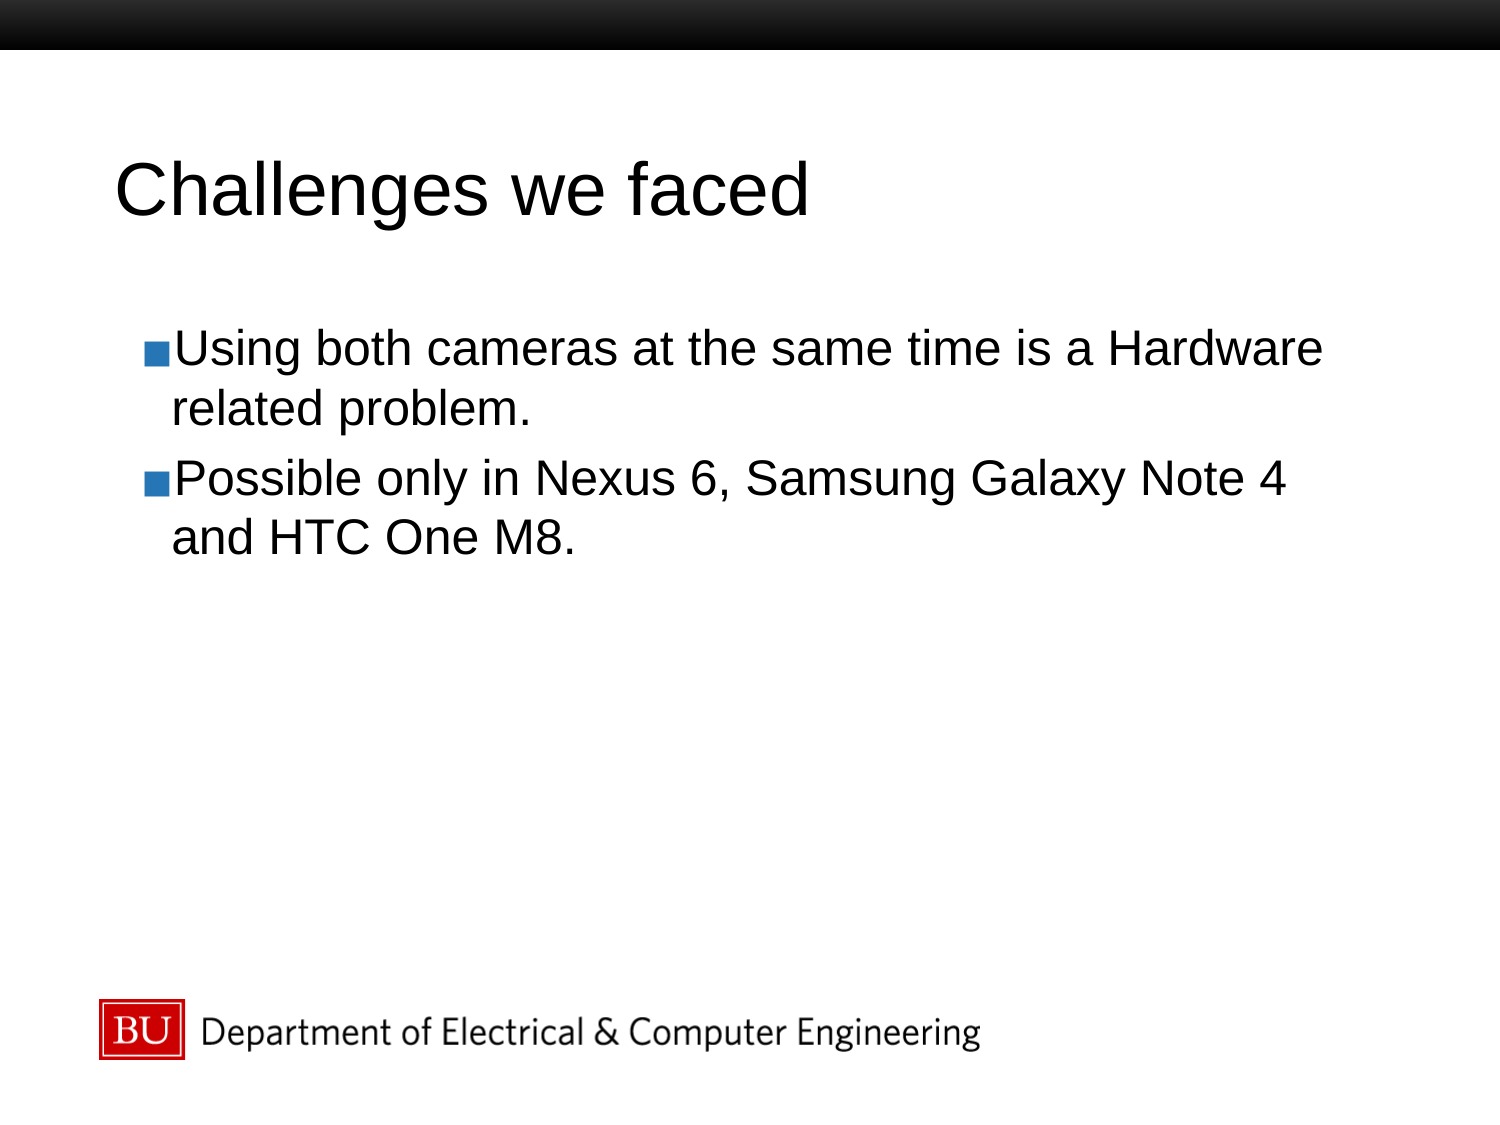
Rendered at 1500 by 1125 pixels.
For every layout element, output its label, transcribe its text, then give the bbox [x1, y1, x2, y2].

title Challenges we faced [99, 125, 1400, 238]
list Using both cameras at the same time is a Hardware related problem. Possible only in Nexus 6, Samsung Galaxy Note 4 and HTC One M8. [99, 299, 1400, 938]
picture [99, 999, 980, 1060]
